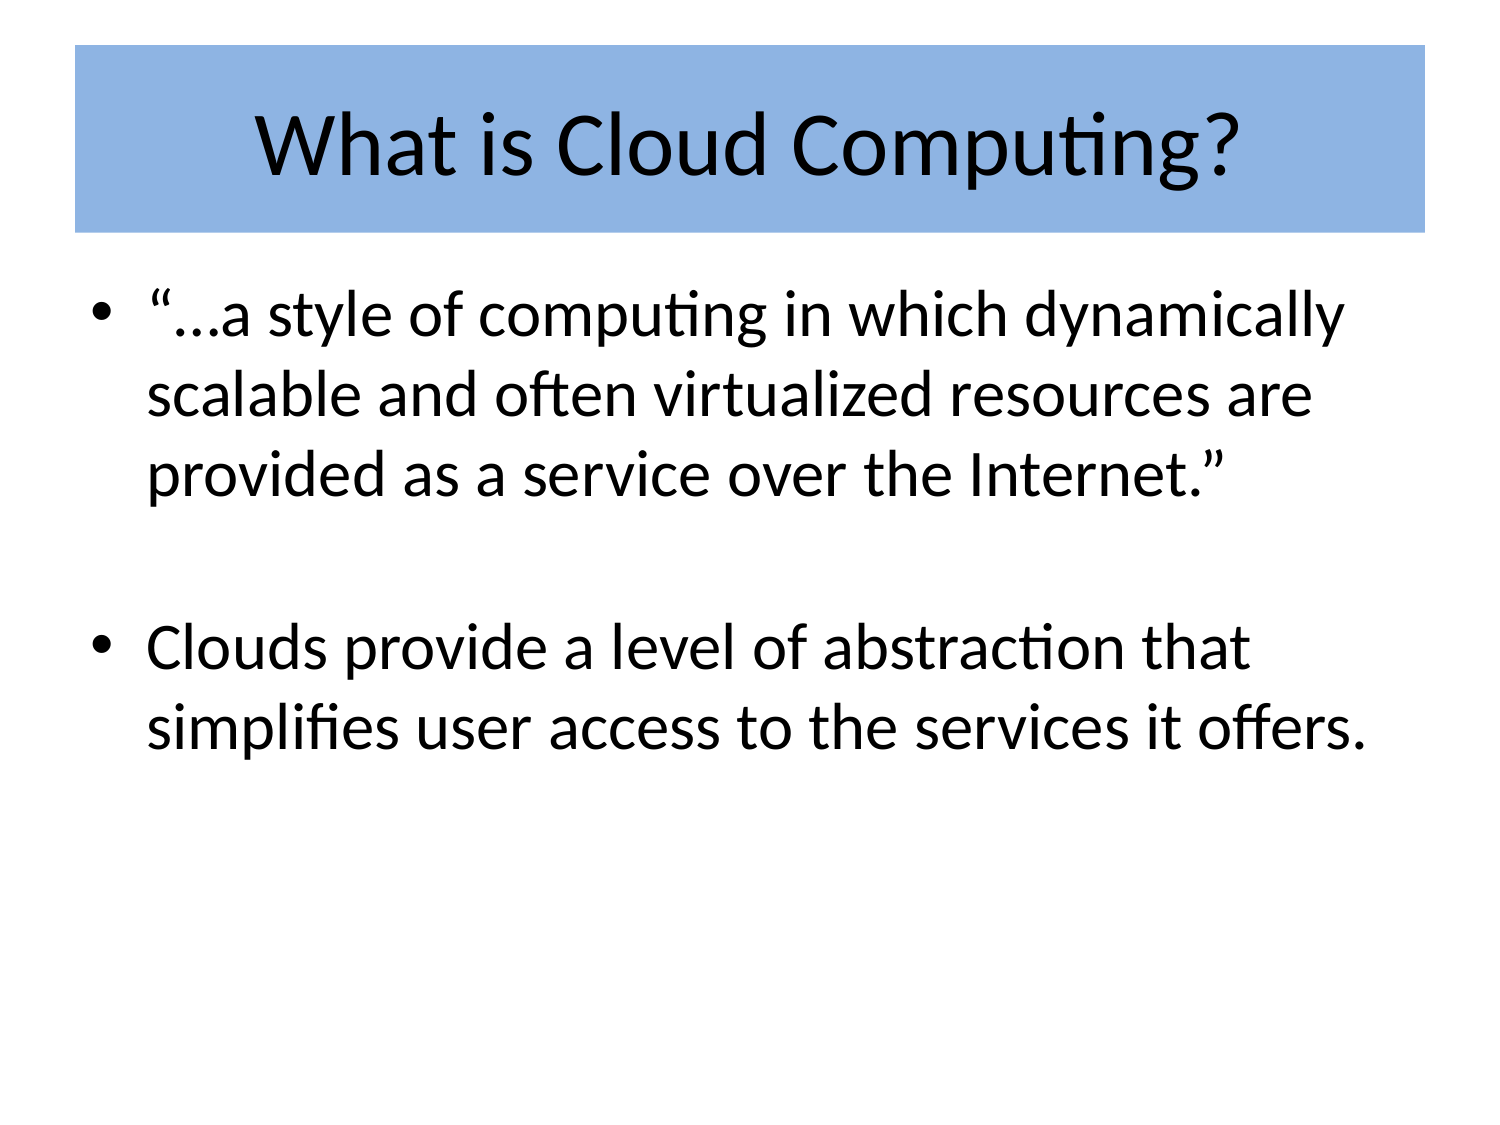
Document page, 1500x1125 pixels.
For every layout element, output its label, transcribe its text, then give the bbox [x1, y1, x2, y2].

title What is Cloud Computing? [75, 45, 1425, 233]
list “…a style of computing in which dynamically scalable and often virtualized resources are provided as a service over the Internet.” Clouds provide a level of abstraction that simplifies user access to the services it offers. [75, 262, 1425, 1005]
